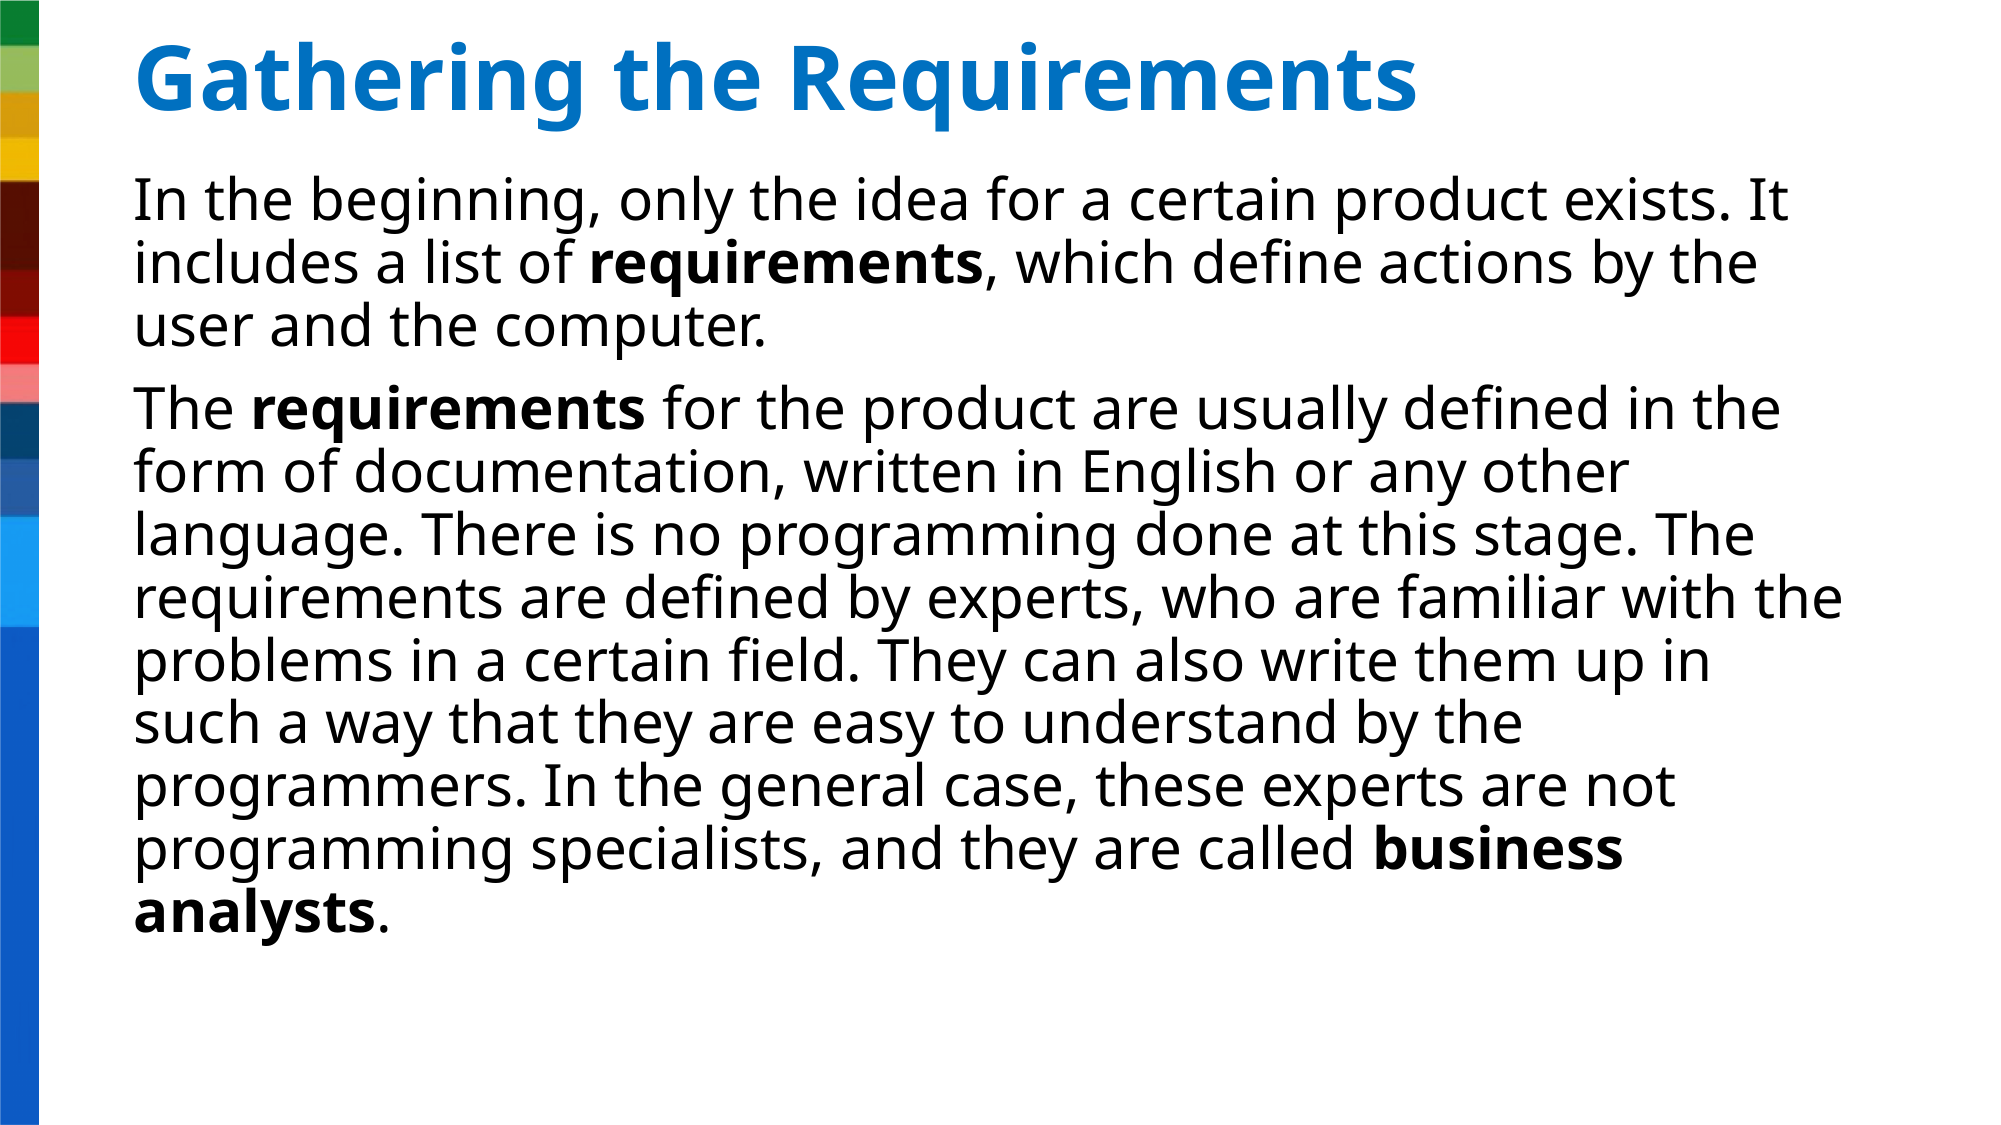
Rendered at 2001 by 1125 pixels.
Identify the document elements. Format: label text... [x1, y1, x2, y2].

title Gathering the Requirements [118, 24, 1919, 138]
picture [0, 1, 582, 1124]
list In the beginning, only the idea for a certain product exists. It includes a list of requirements, which define actions by the user and the computer. The requirements for the product are usually defined in the form of documentation, written in English or any other language. There is no programming done at this stage. The requirements are defined by experts, who are familiar with the problems in a certain field. They can also write them up in such a way that they are easy to understand by the programmers. In the general case, these experts are not programming specialists, and they are called business analysts. [118, 162, 1863, 1050]
